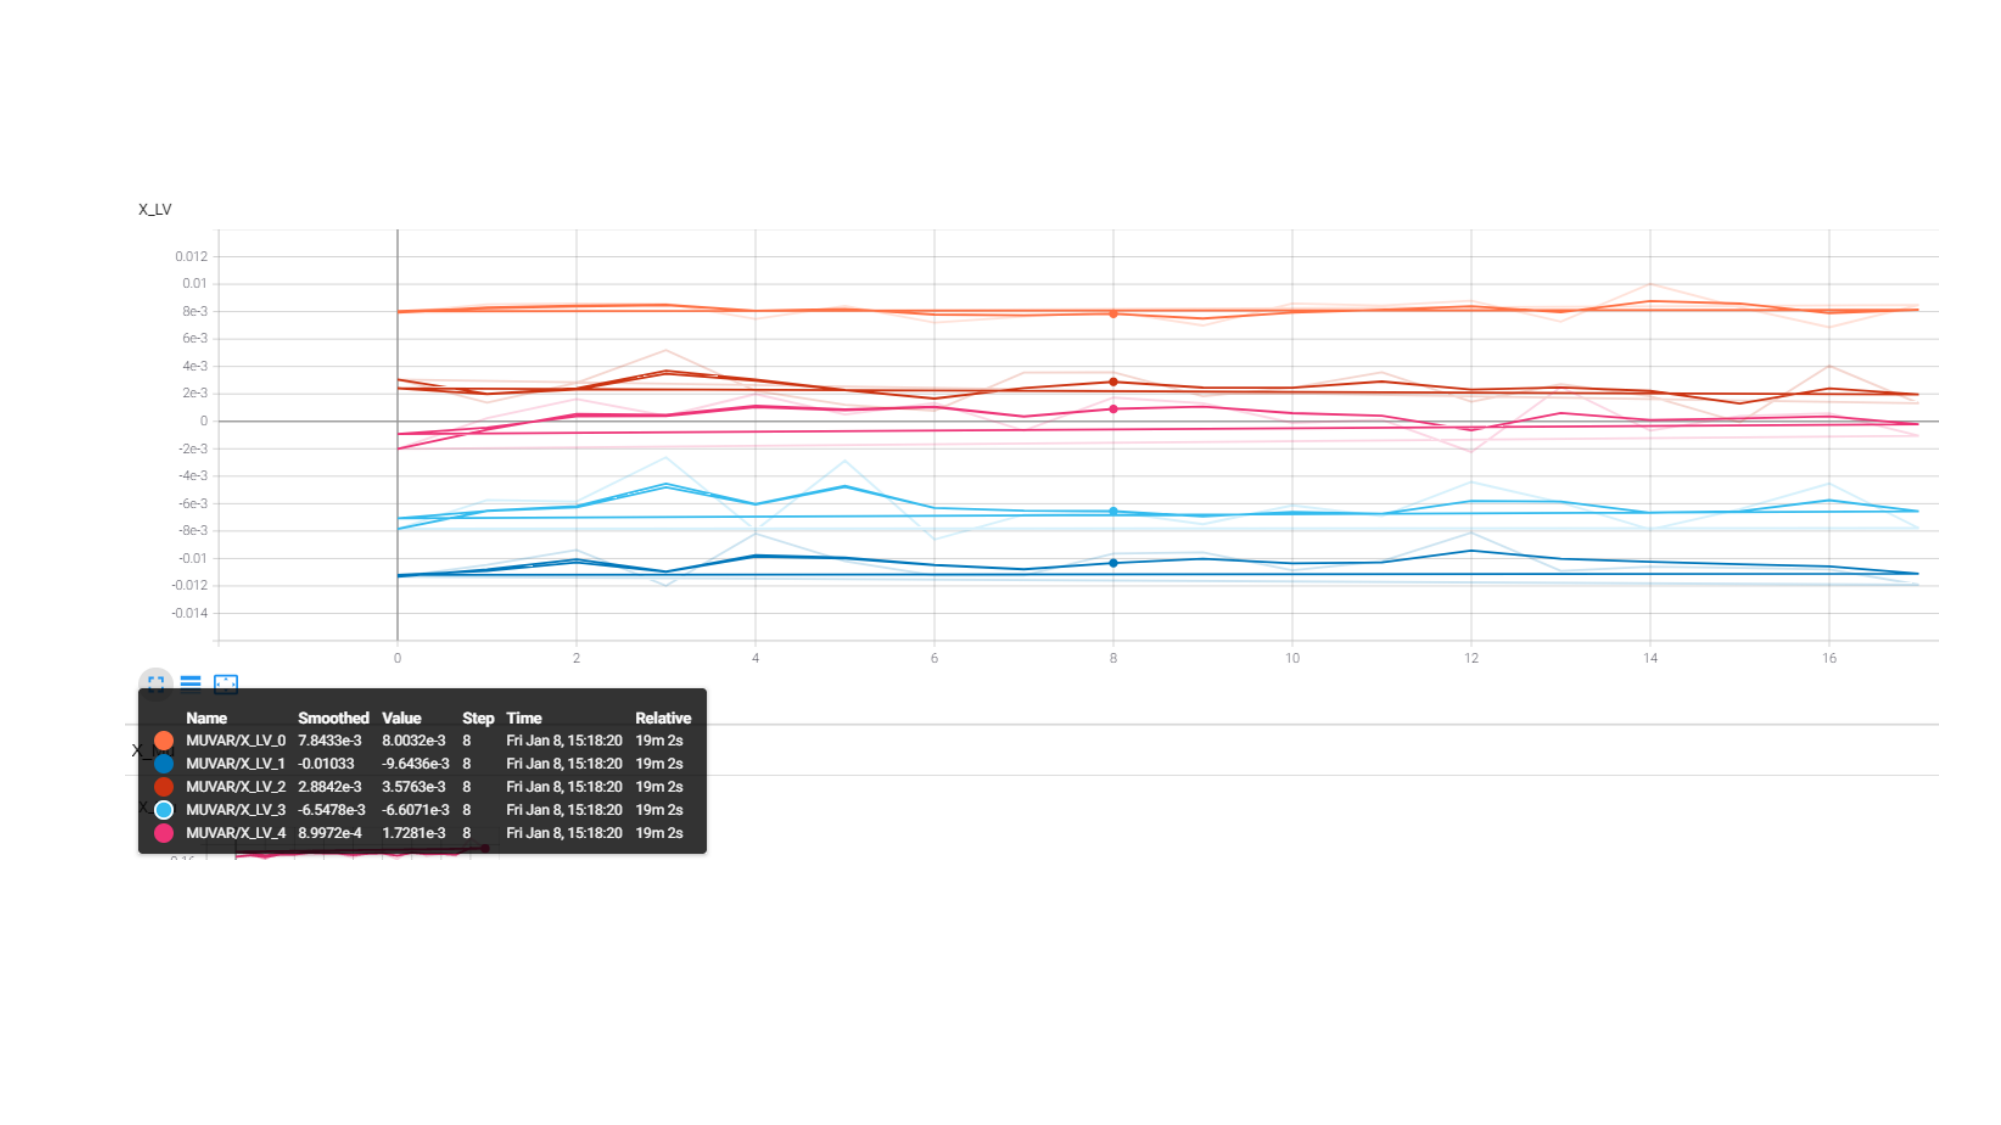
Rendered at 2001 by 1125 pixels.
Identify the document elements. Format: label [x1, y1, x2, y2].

picture [125, 182, 1939, 860]
